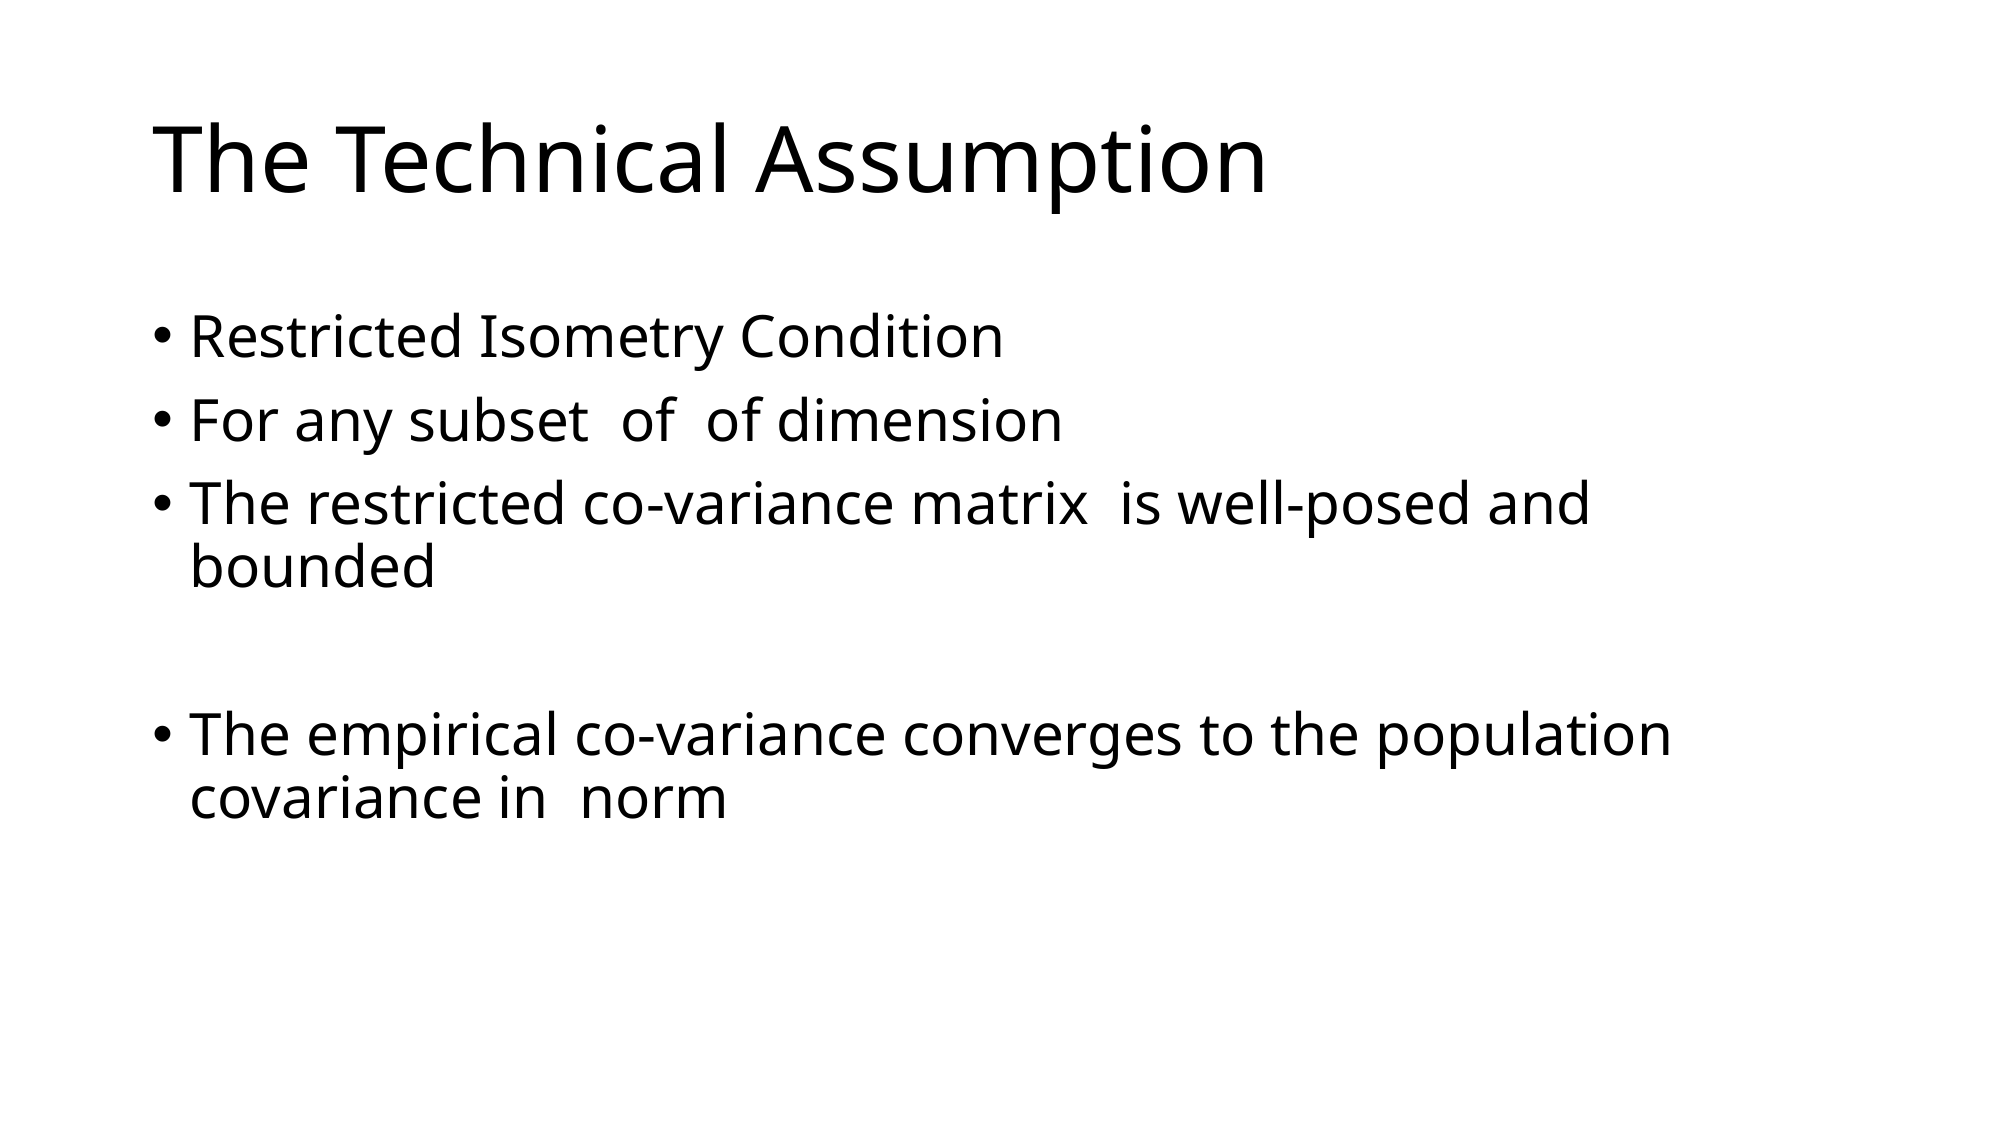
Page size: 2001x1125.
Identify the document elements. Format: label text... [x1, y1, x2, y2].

title The Technical Assumption [137, 53, 1863, 272]
